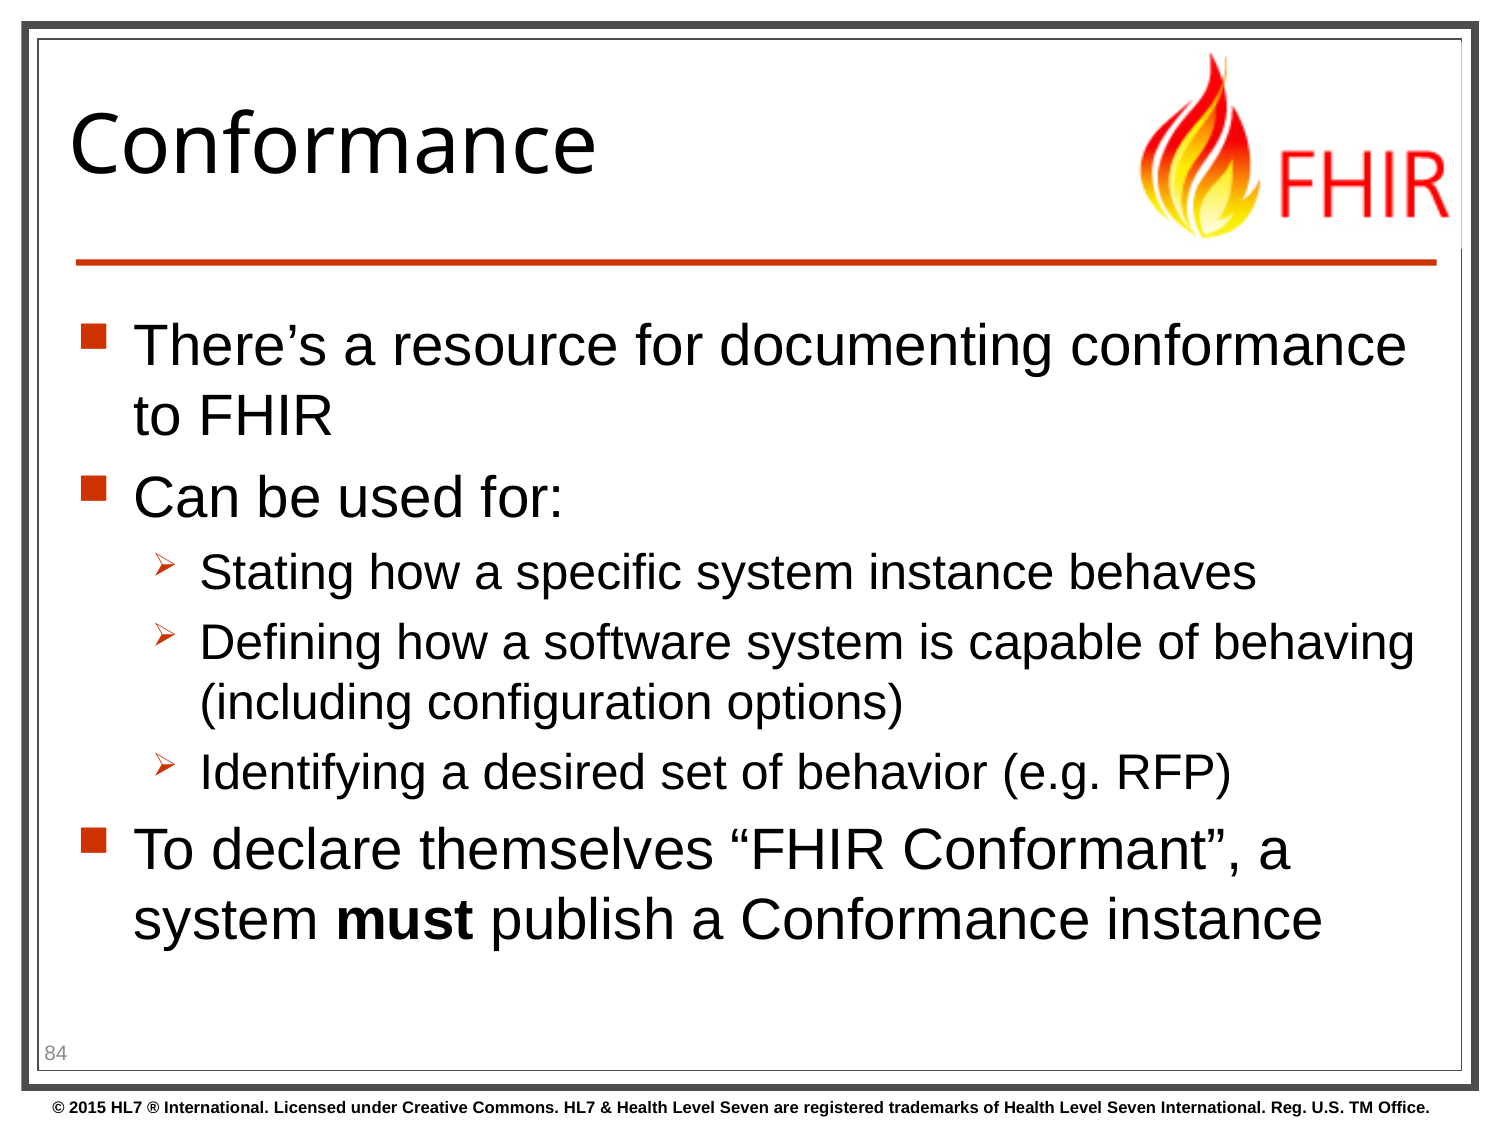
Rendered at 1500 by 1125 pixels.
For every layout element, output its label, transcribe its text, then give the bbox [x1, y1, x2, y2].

slide_number 84 [29, 1034, 148, 1071]
title Conformance [53, 54, 1128, 244]
picture [1128, 42, 1462, 249]
list There’s a resource for documenting conformance to FHIR Can be used for: Stating how a specific system instance behaves Defining how a software system is capable of behaving (including configuration options) Identifying a desired set of behavior (e.g. RFP) To declare themselves “FHIR Conformant”, a system must publish a Conformance instance [62, 299, 1438, 1035]
